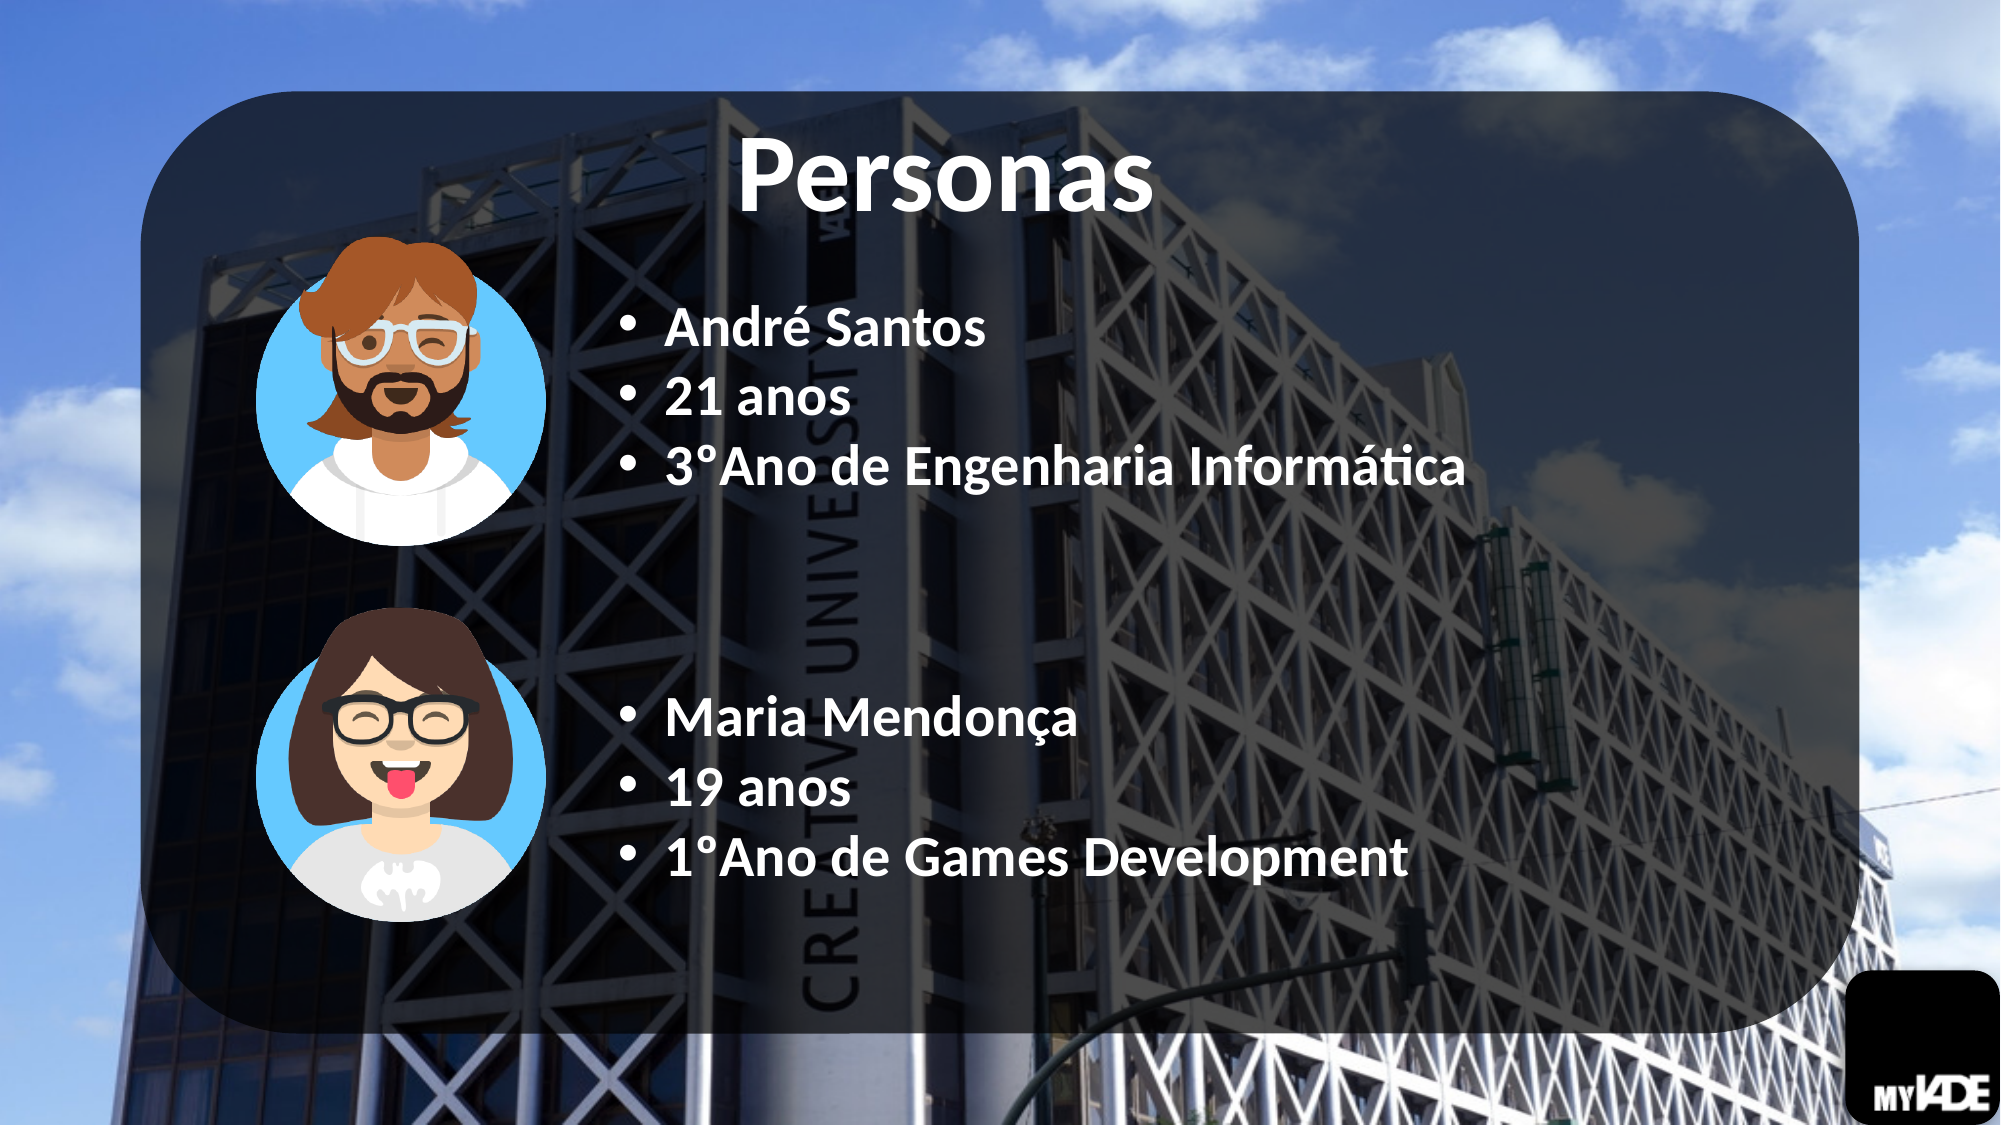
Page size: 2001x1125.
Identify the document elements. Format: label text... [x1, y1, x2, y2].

text_box Maria Mendonça 19 anos 1ºAno de Games Development [603, 670, 1566, 896]
picture [0, 0, 2001, 1125]
text_box Personas [721, 91, 1279, 242]
text_box André Santos 21 anos 3ºAno de Engenharia Informática [603, 280, 1670, 505]
text_box [140, 91, 1860, 1034]
